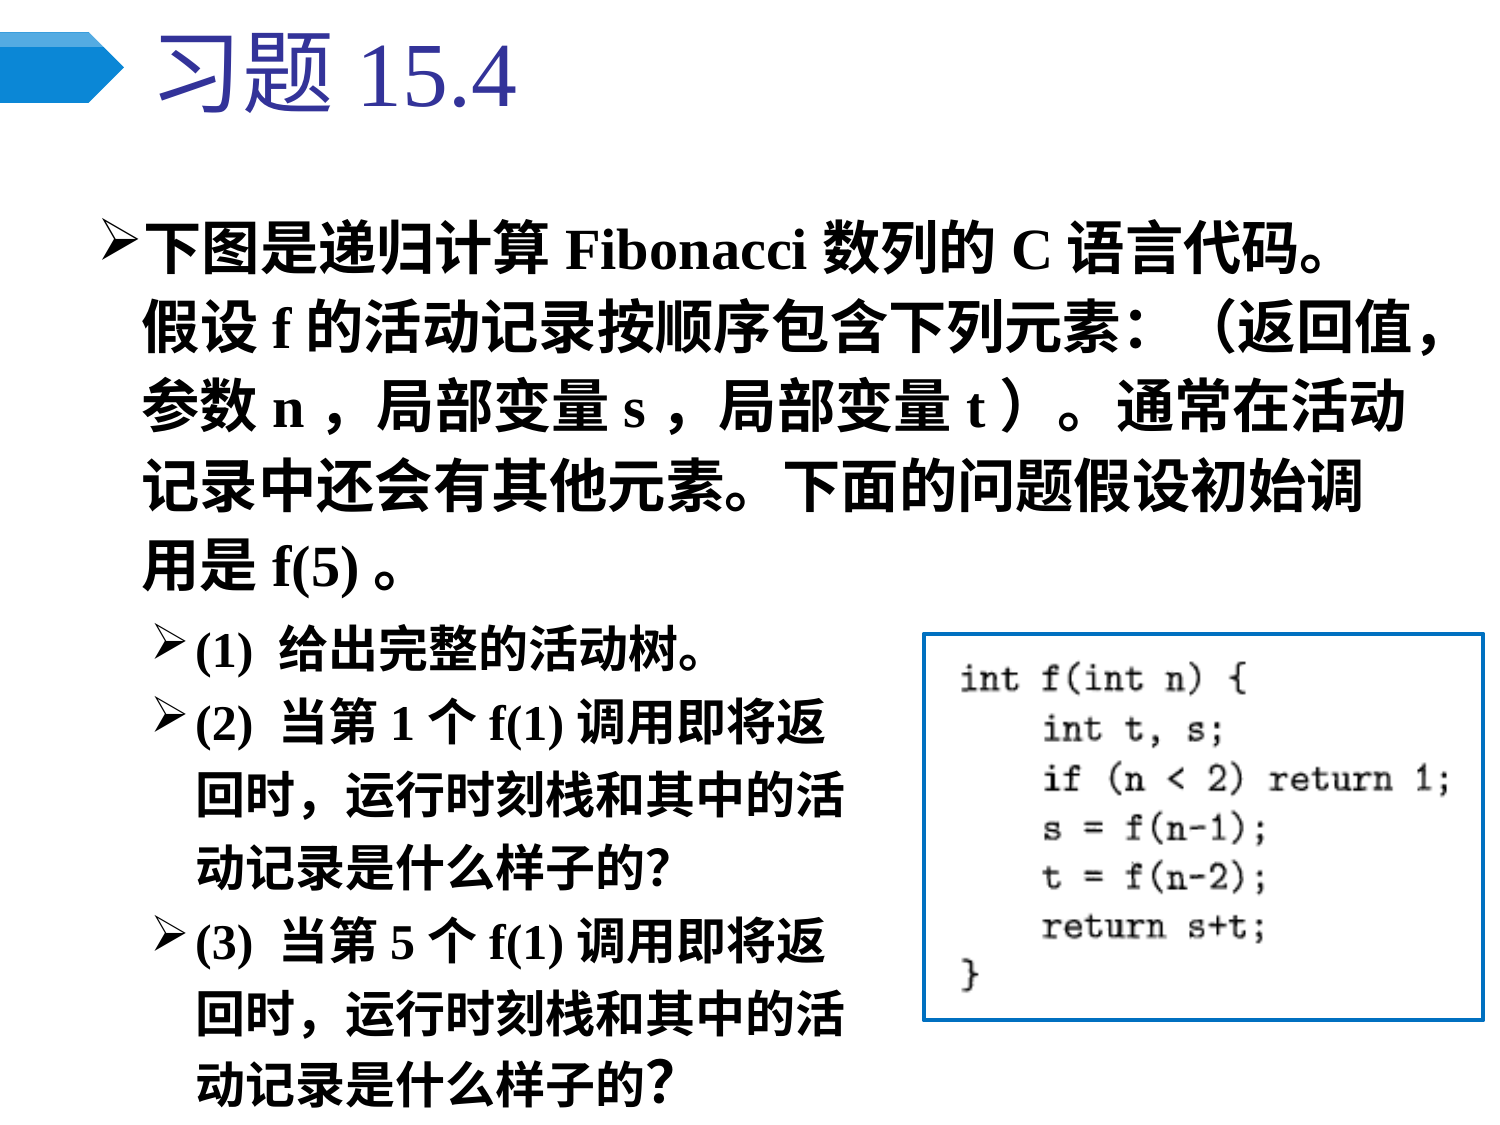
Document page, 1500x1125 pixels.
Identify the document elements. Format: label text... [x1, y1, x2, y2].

text_box (1) 给出完整的活动树。 (2) 当第1个f(1)调用即将返回时，运行时刻栈和其中的活动记录是什么样子的？ (3) 当第5个f(1)调用即将返回时，运行时刻栈和其中的活动记录是什么样子的？ [135, 597, 886, 1123]
picture [929, 640, 1474, 1006]
list 下图是递归计算Fibonacci数列的C语言代码。假设f的活动记录按顺序包含下列元素：（返回值，参数n，局部变量s，局部变量t）。通常在活动记录中还会有其他元素。下面的问题假设初始调用是f(5)。 [82, 194, 1430, 996]
title 习题15.4 [135, 26, 1468, 132]
text_box [922, 632, 1485, 1022]
